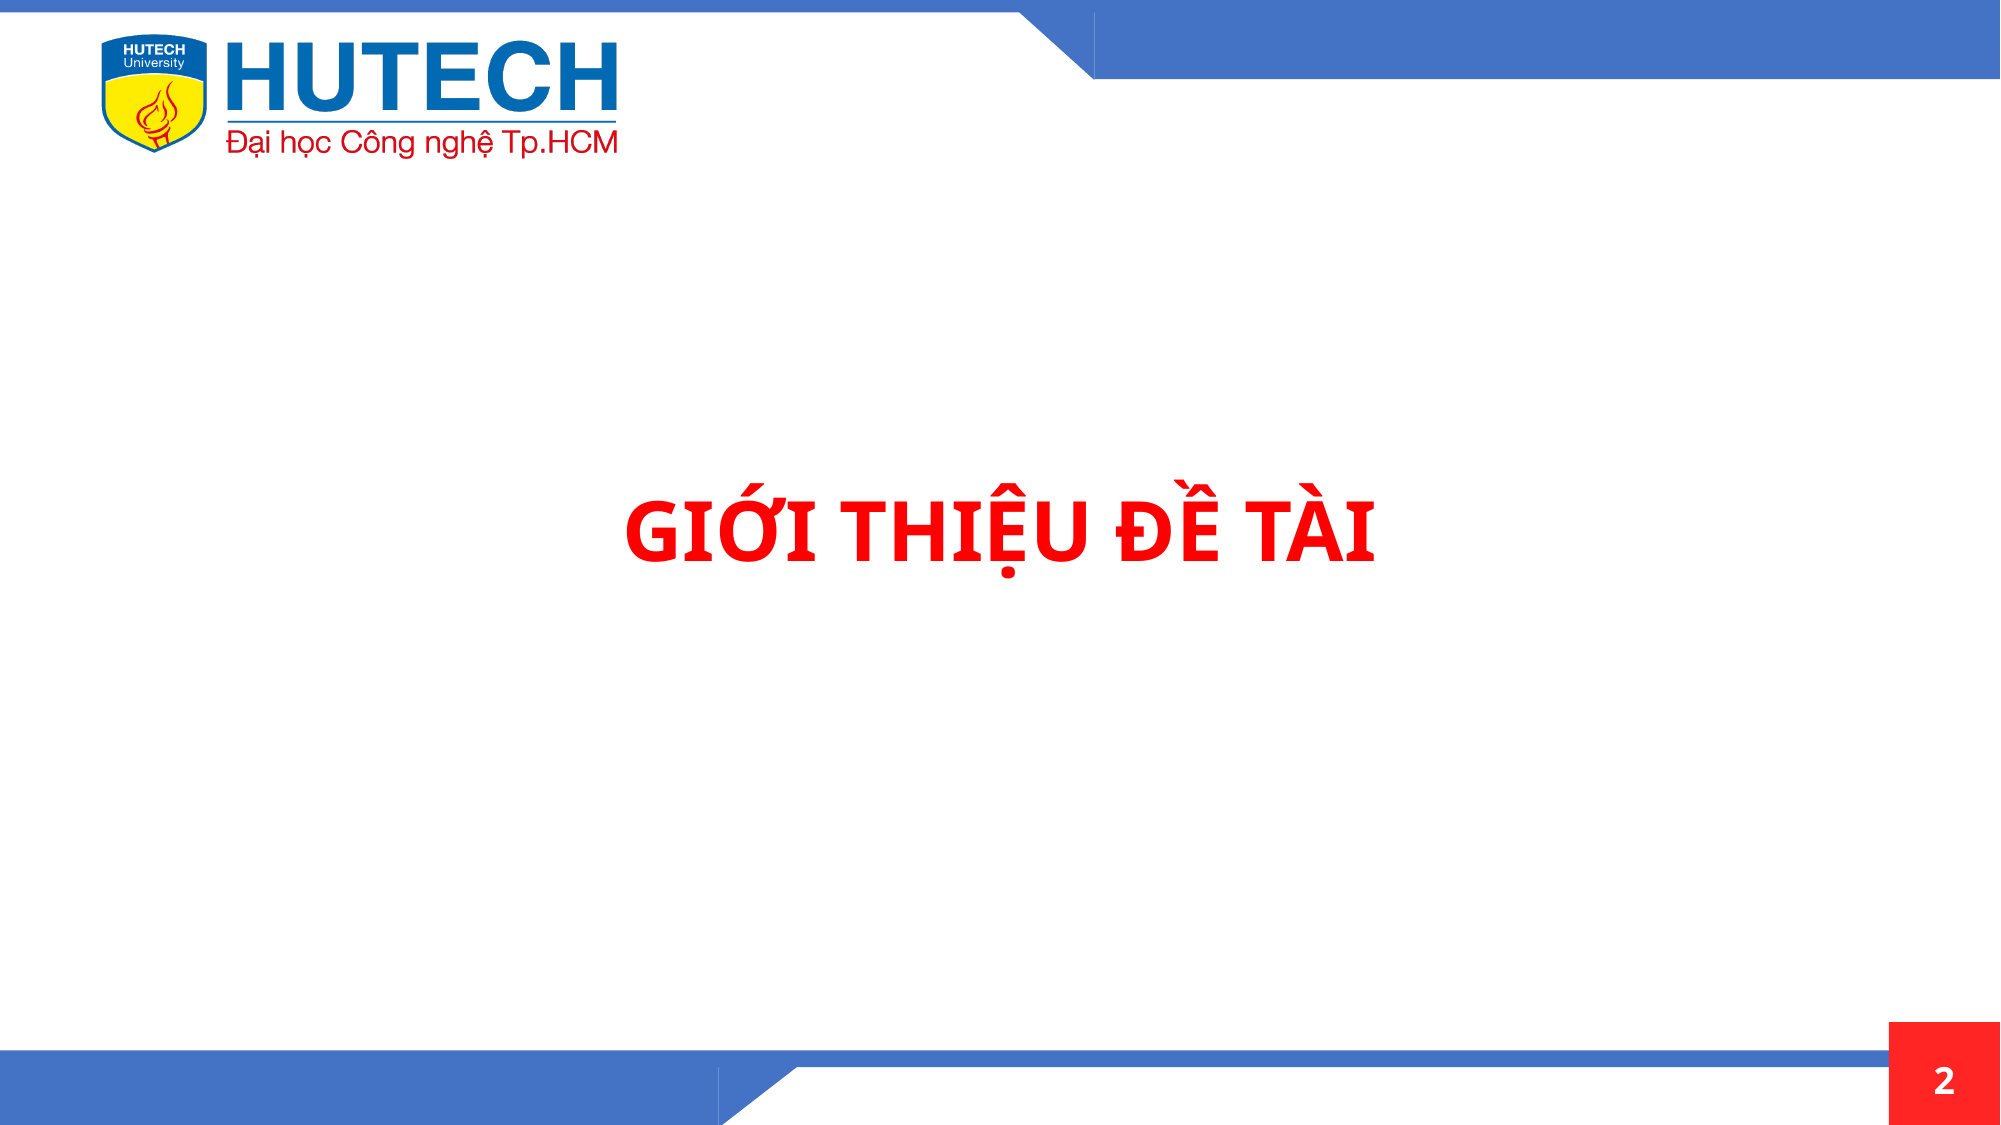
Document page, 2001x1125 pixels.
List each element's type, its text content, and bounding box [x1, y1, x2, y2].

picture [65, 5, 653, 188]
text_box GIỚI THIỆU ĐỀ TÀI [369, 443, 1631, 613]
